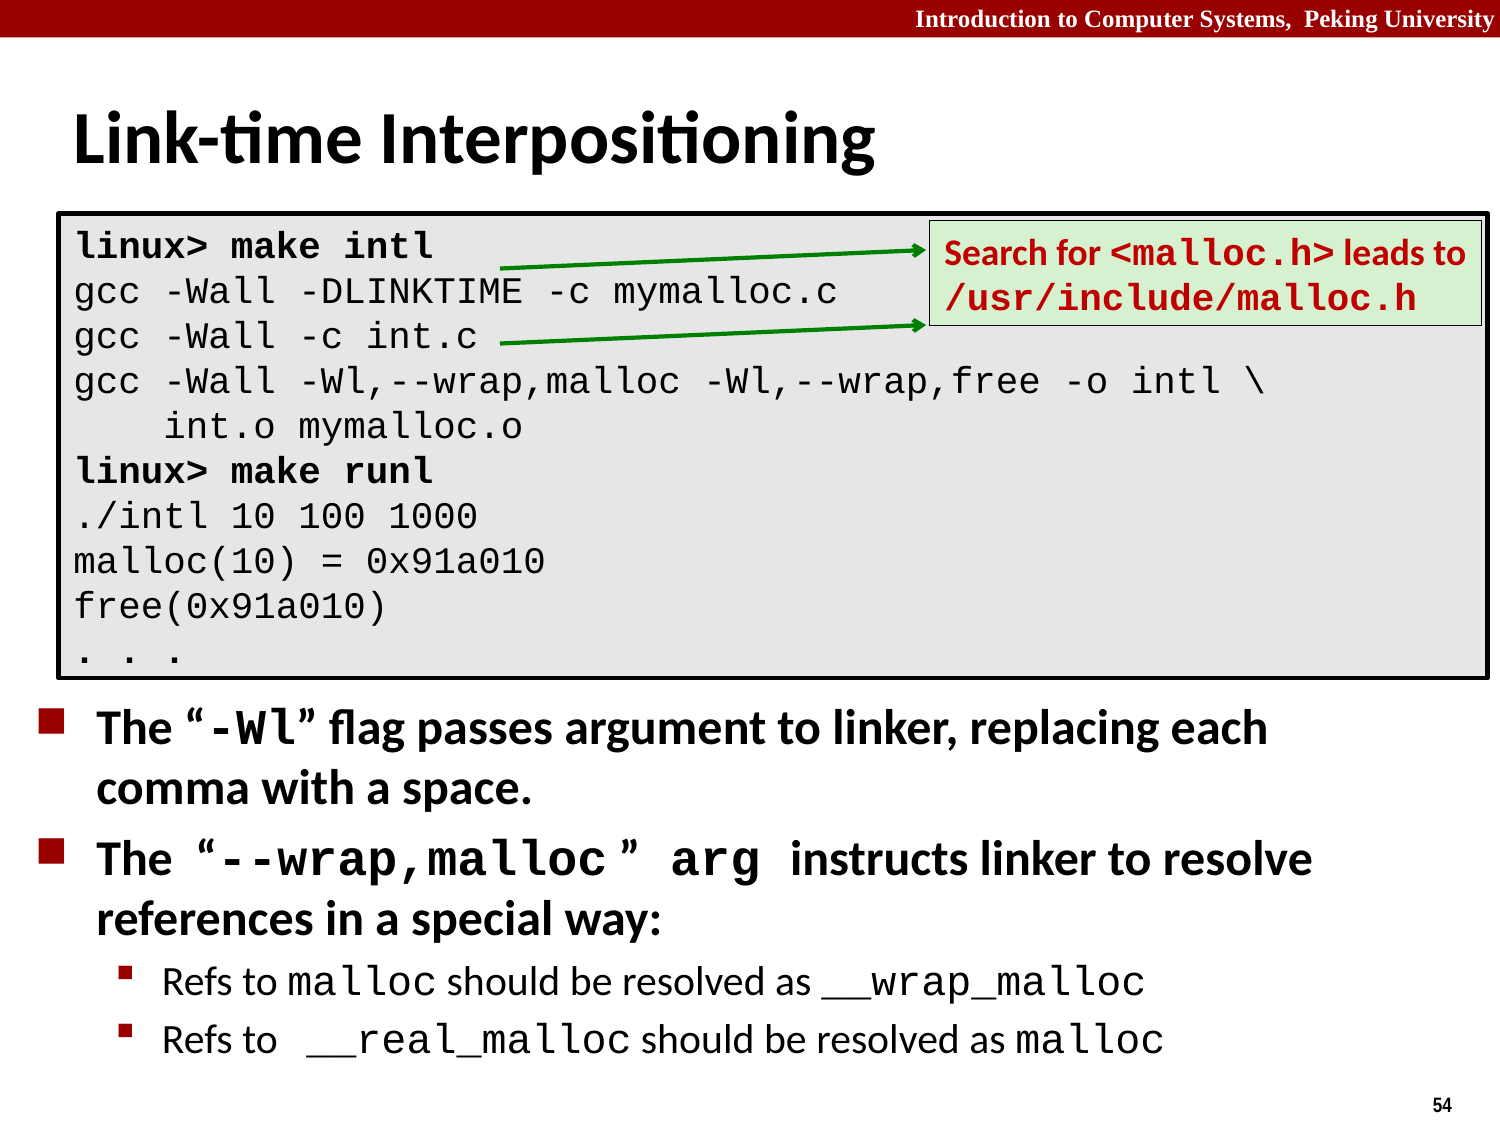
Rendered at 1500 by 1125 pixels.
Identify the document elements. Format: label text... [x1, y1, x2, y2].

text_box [499, 249, 927, 269]
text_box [499, 324, 927, 344]
text_box Search for <malloc.h> leads to /usr/include/malloc.h [929, 220, 1482, 326]
title Link-time Interpositioning [58, 71, 1305, 197]
text_box linux> make intl gcc -Wall -DLINKTIME -c mymalloc.c gcc -Wall -c int.c gcc -Wall -Wl,--wrap,malloc -Wl,--wrap,free -o intl \ int.o mymalloc.o linux> make runl ./intl 10 100 1000 malloc(10) = 0x91a010 free(0x91a010) . . . [58, 213, 1488, 679]
list The “-Wl” flag passes argument to linker, replacing each comma with a space. The “--wrap,malloc ” arg instructs linker to resolve references in a special way: Refs to malloc should be resolved as __wrap_malloc Refs to __real_malloc should be resolved as malloc [24, 687, 1388, 1088]
